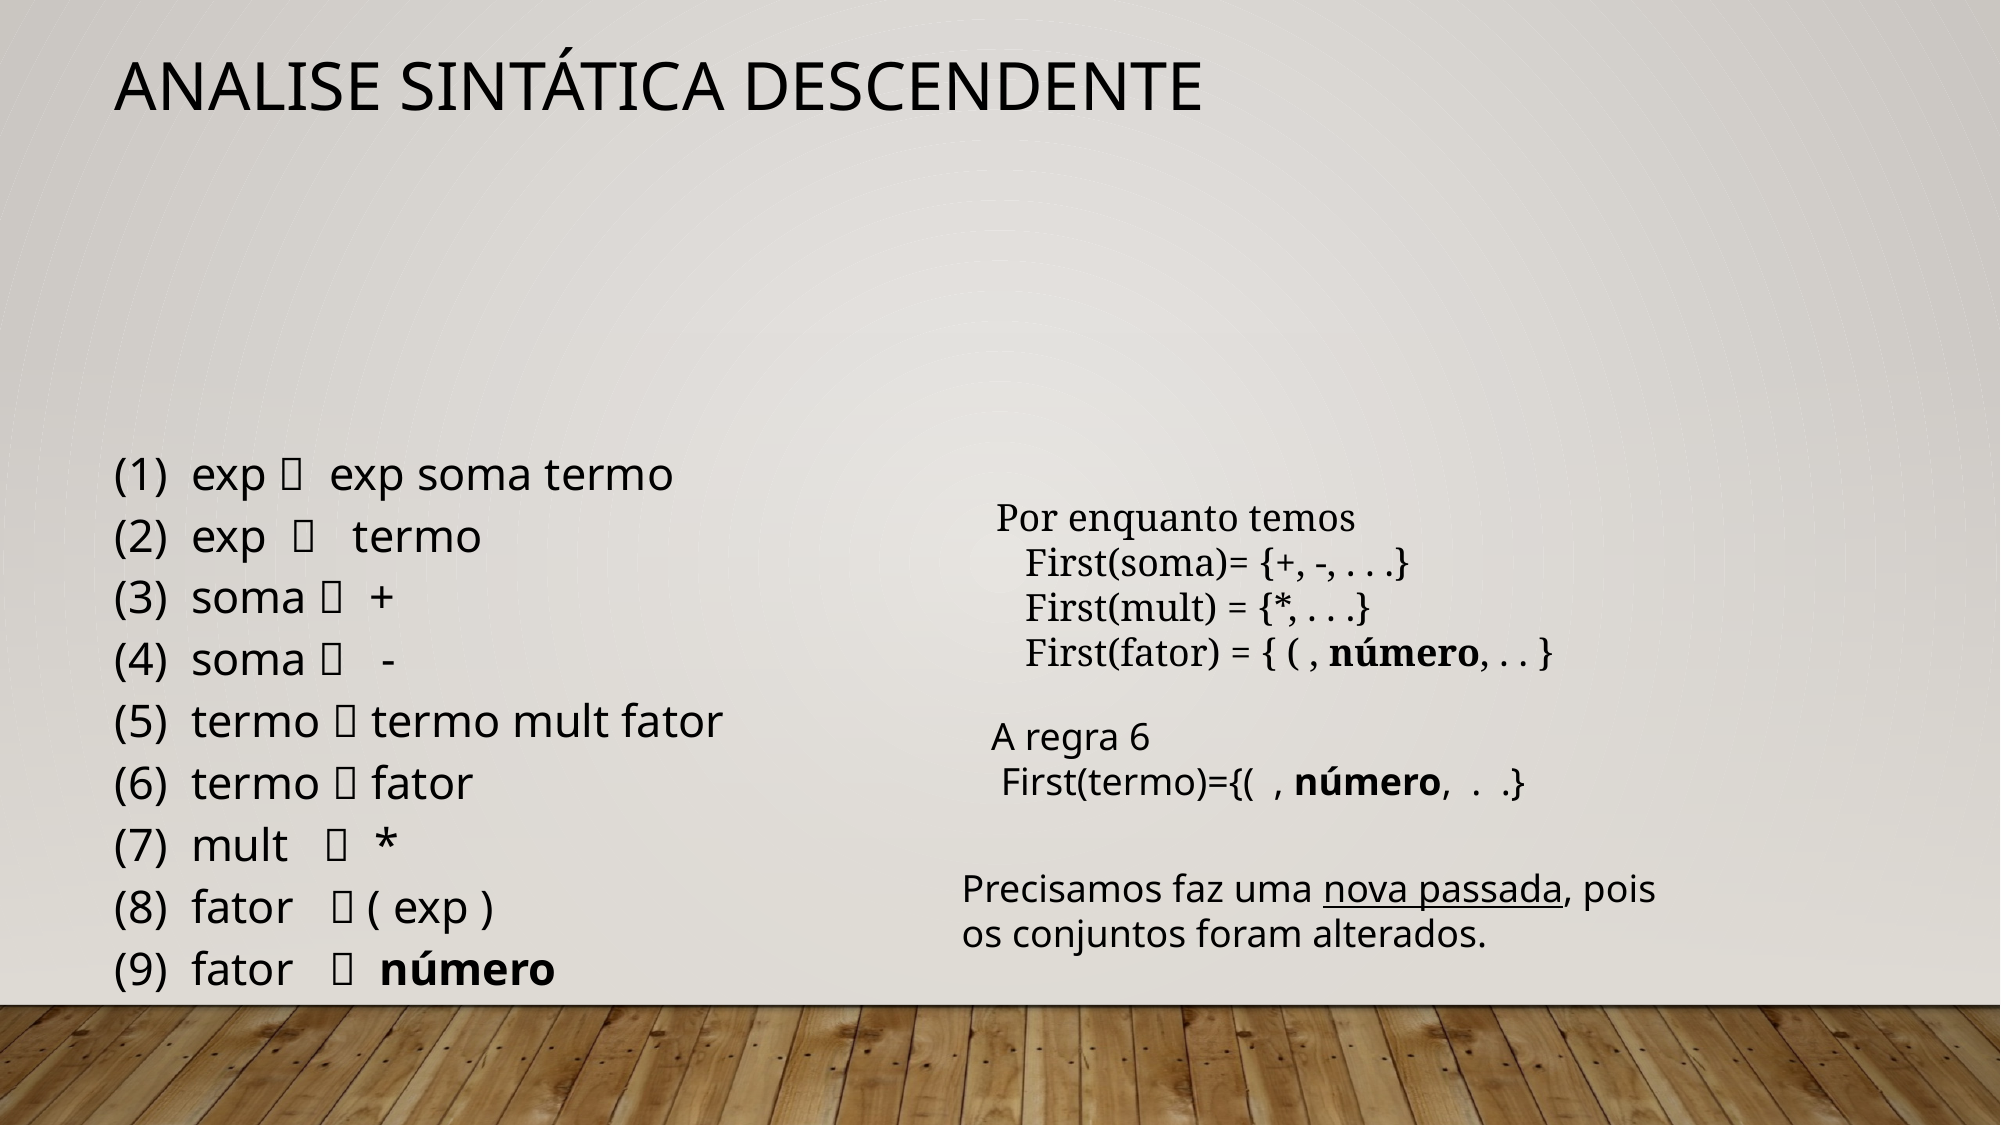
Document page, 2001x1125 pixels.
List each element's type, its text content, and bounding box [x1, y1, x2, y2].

picture [0, 1005, 2000, 1125]
text_box A regra 6 First(termo)={( , número, . .} [976, 705, 1750, 811]
text_box Precisamos faz uma nova passada, pois os conjuntos foram alterados. [946, 857, 1721, 963]
title Analise Sintática Descendente [99, 45, 1900, 233]
text_box Por enquanto temos First(soma)= {+, -, . . .} First(mult) = {*, . . .} First(fator) = { ( , número, . . } [981, 486, 1579, 681]
list (1) exp  exp soma termo (2) exp  termo (3) soma  + (4) soma  - (5) termo  termo mult fator (6) termo  fator (7) mult  * (8) fator  ( exp ) (9) fator  número [99, 262, 984, 1005]
